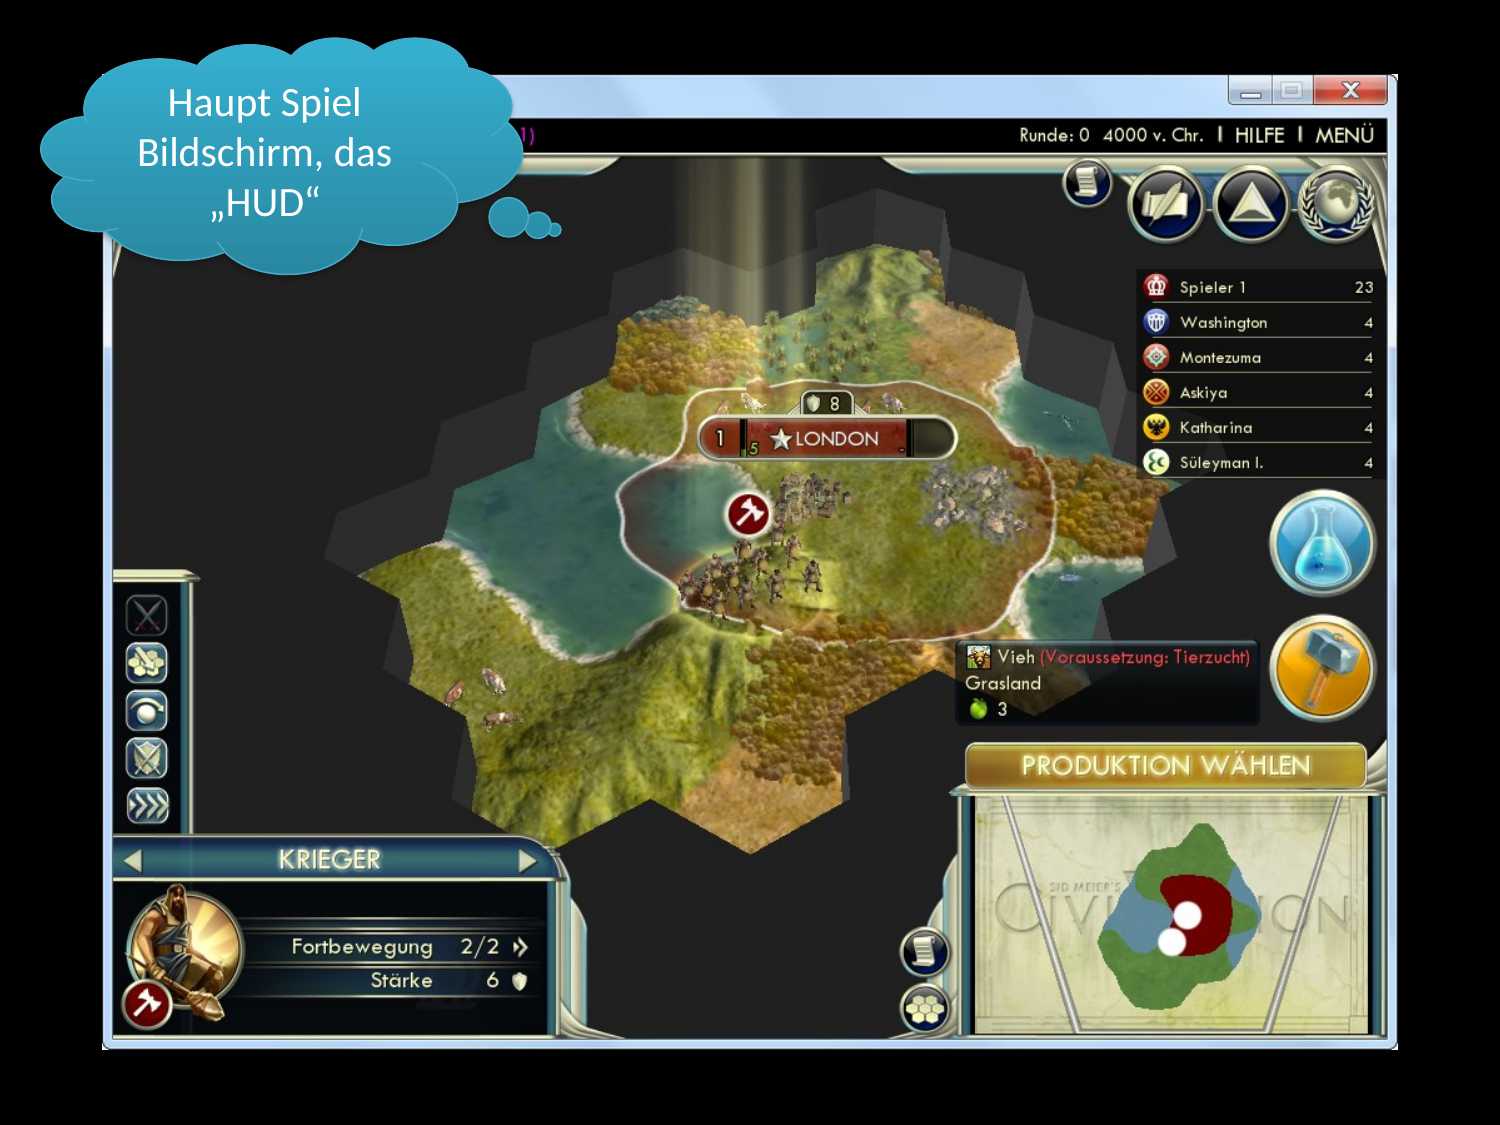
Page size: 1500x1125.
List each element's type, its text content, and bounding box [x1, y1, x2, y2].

text_box Haupt Spiel Bildschirm, das „HUD“ [105, 37, 487, 73]
picture [102, 74, 1398, 1051]
text_box Haupt Spiel Bildschirm, das „HUD“ [39, 78, 98, 233]
